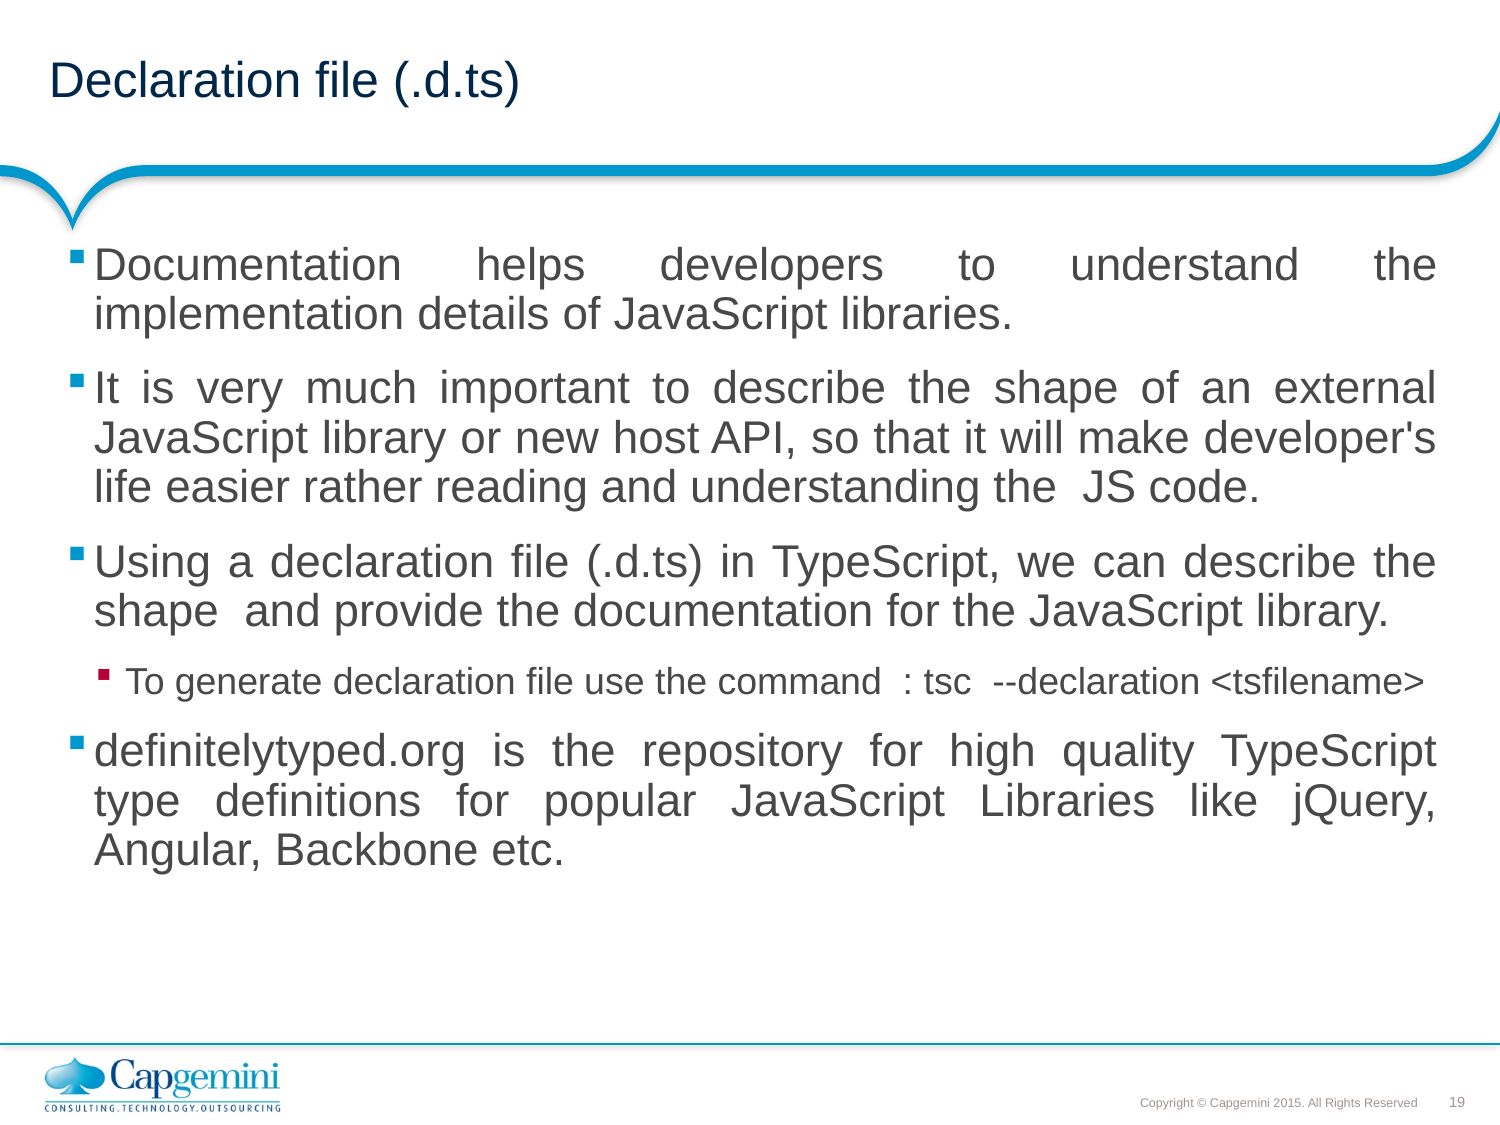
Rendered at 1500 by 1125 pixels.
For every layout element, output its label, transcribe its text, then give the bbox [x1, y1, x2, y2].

title Declaration file (.d.ts) [0, 0, 1500, 165]
list Documentation helps developers to understand the implementation details of JavaScript libraries. It is very much important to describe the shape of an external JavaScript library or new host API, so that it will make developer's life easier rather reading and understanding the JS code. Using a declaration file (.d.ts) in TypeScript, we can describe the shape and provide the documentation for the JavaScript library. To generate declaration file use the command : tsc --declaration <tsfilename> definitelytyped.org is the repository for high quality TypeScript type definitions for popular JavaScript Libraries like jQuery, Angular, Backbone etc. [48, 228, 1450, 1007]
picture [44, 1056, 281, 1113]
